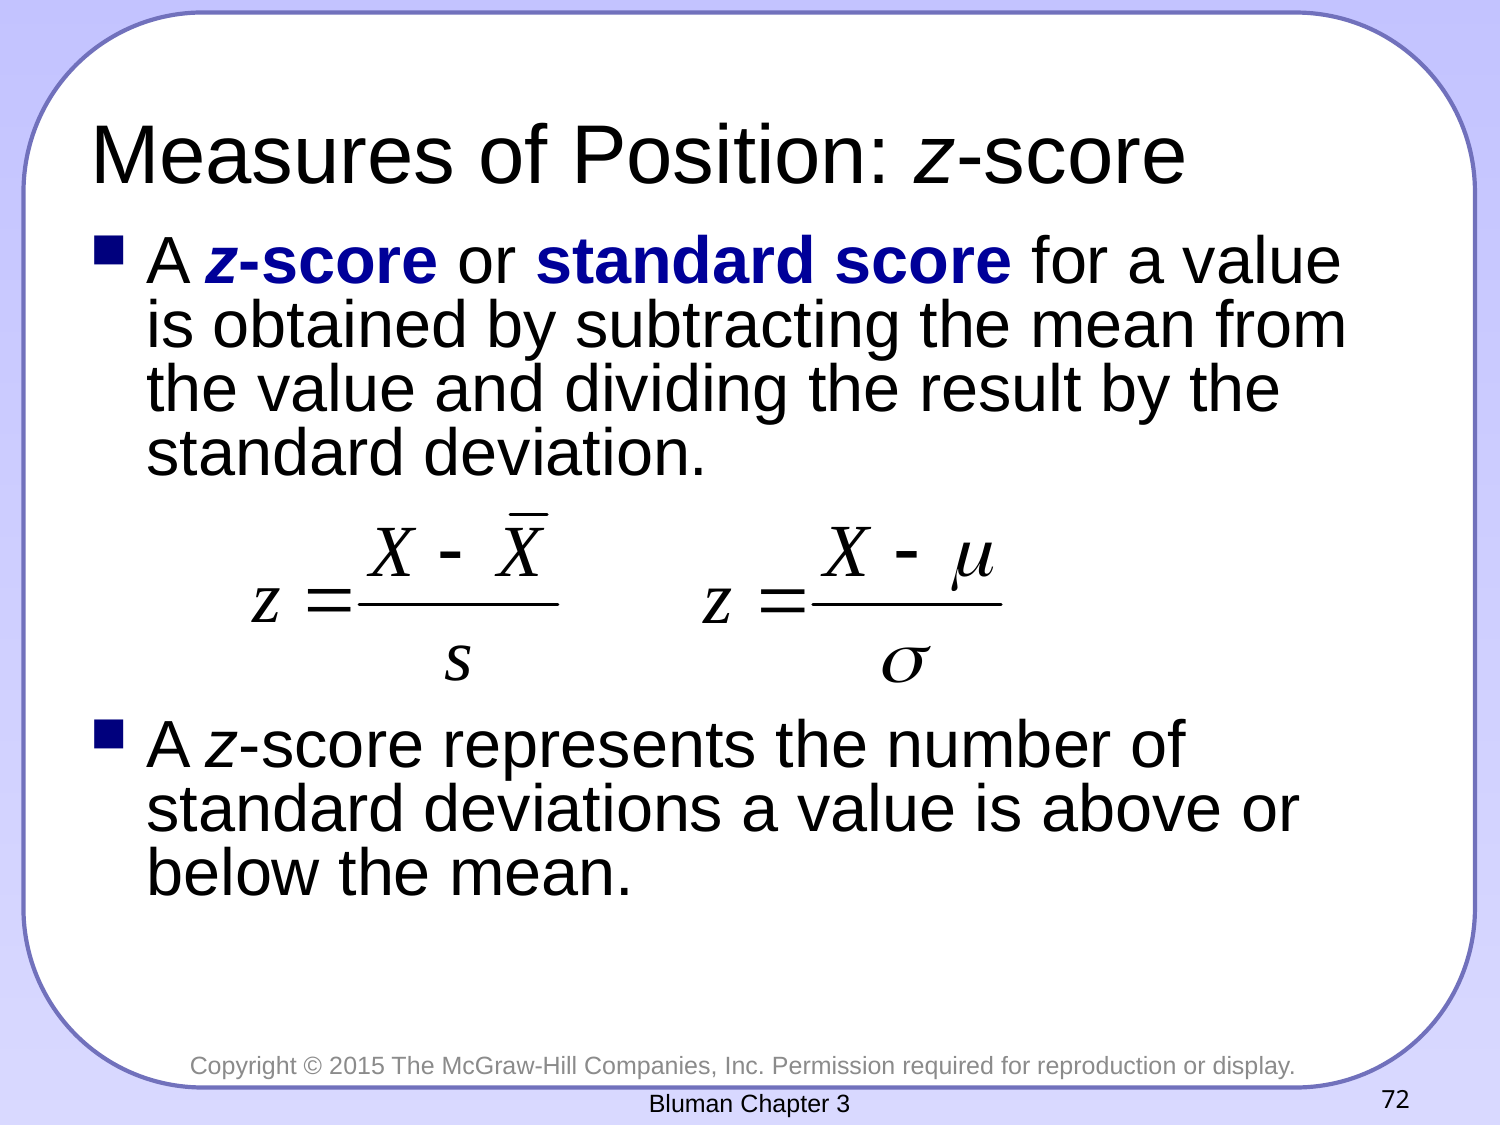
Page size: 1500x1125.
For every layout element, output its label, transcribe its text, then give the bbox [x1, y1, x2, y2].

title Measures of Position: z-score [75, 75, 1425, 225]
slide_number 72 [1074, 1049, 1426, 1125]
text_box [688, 504, 1015, 699]
list A z-score or standard score for a value is obtained by subtracting the mean from the value and dividing the result by the standard deviation. A z-score represents the number of standard deviations a value is above or below the mean. [75, 224, 1413, 975]
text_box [237, 499, 576, 697]
footer Bluman Chapter 3 [512, 1049, 988, 1125]
